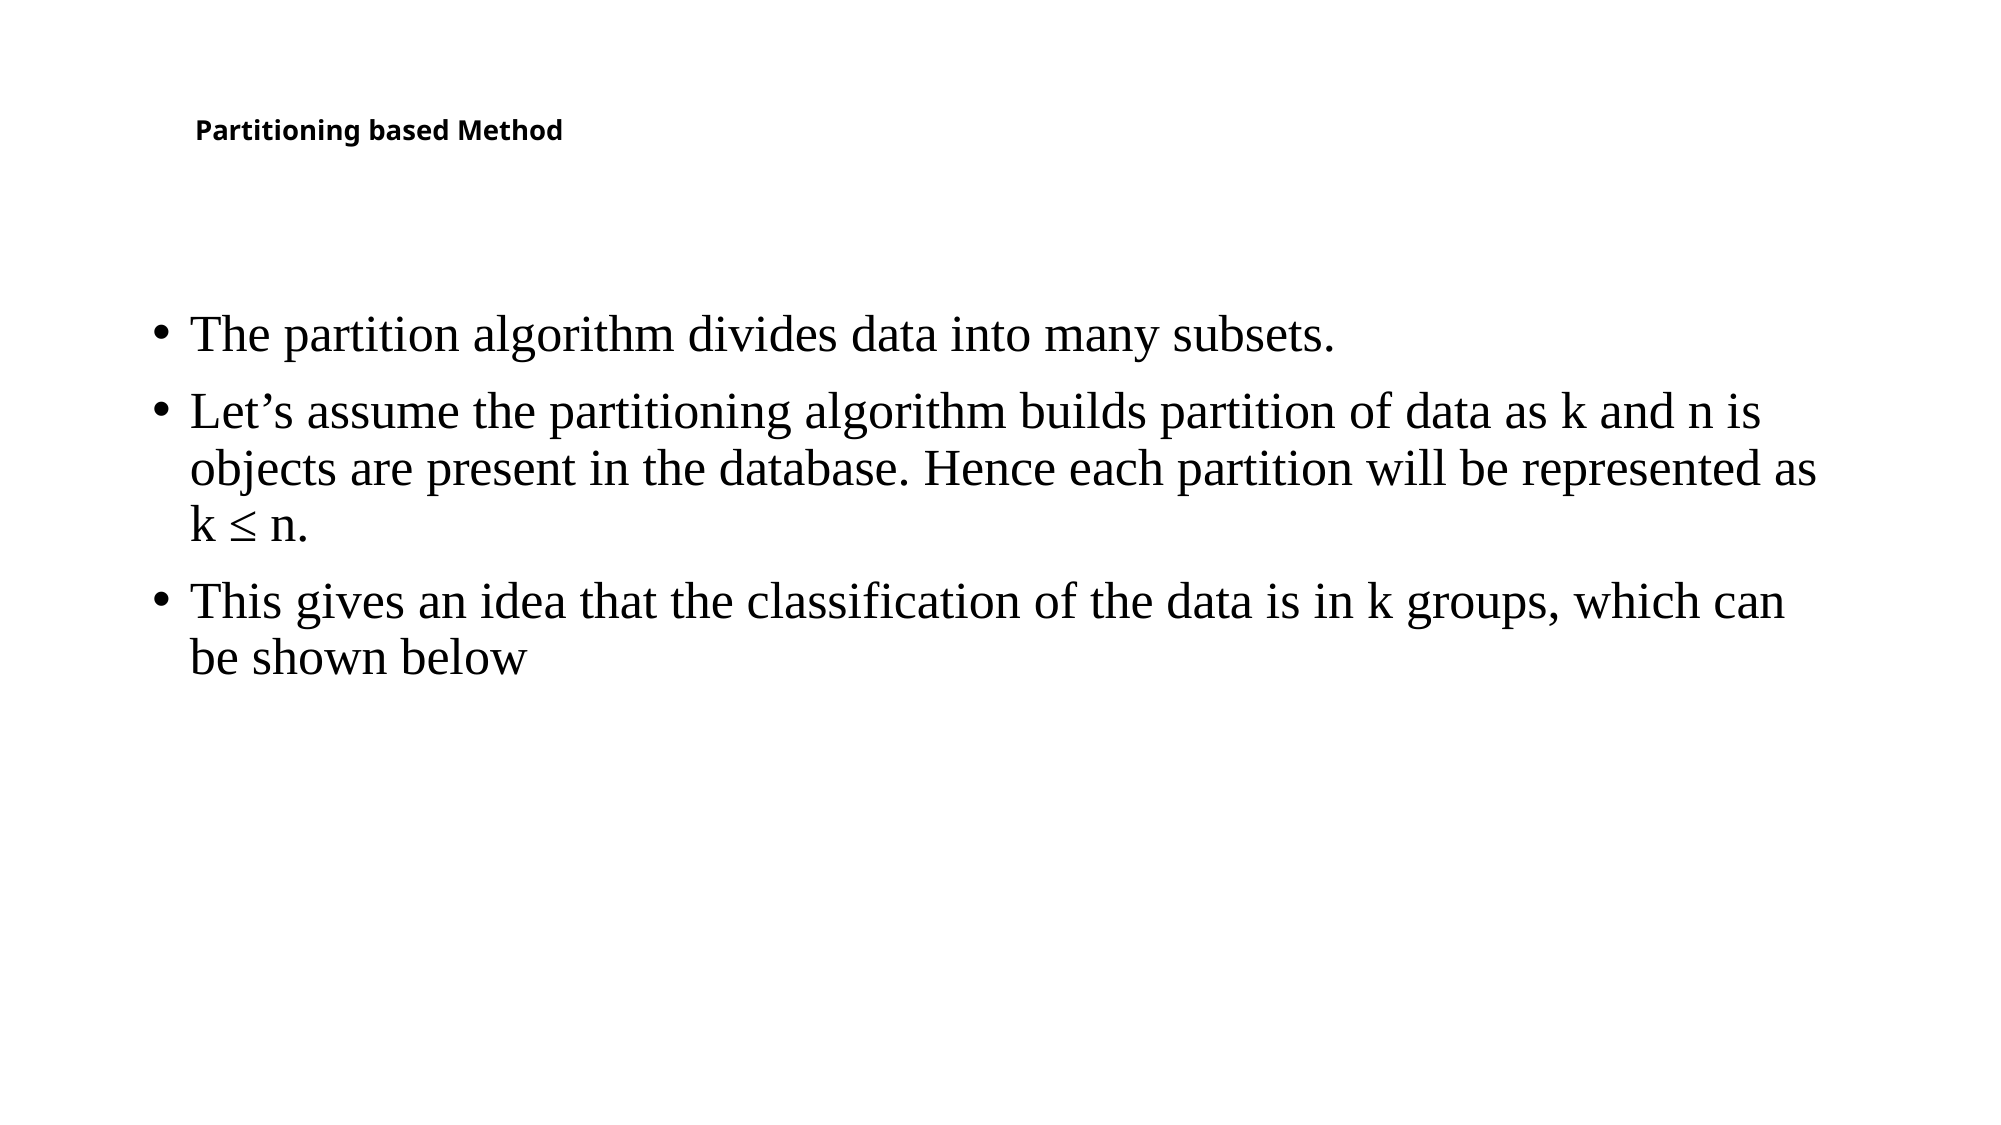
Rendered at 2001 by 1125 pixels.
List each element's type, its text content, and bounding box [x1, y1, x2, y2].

list The partition algorithm divides data into many subsets. Let’s assume the partitioning algorithm builds partition of data as k and n is objects are present in the database. Hence each partition will be represented as k ≤ n. This gives an idea that the classification of the data is in k groups, which can be shown below [137, 299, 1863, 1014]
title Partitioning based Method [180, 47, 1830, 219]
